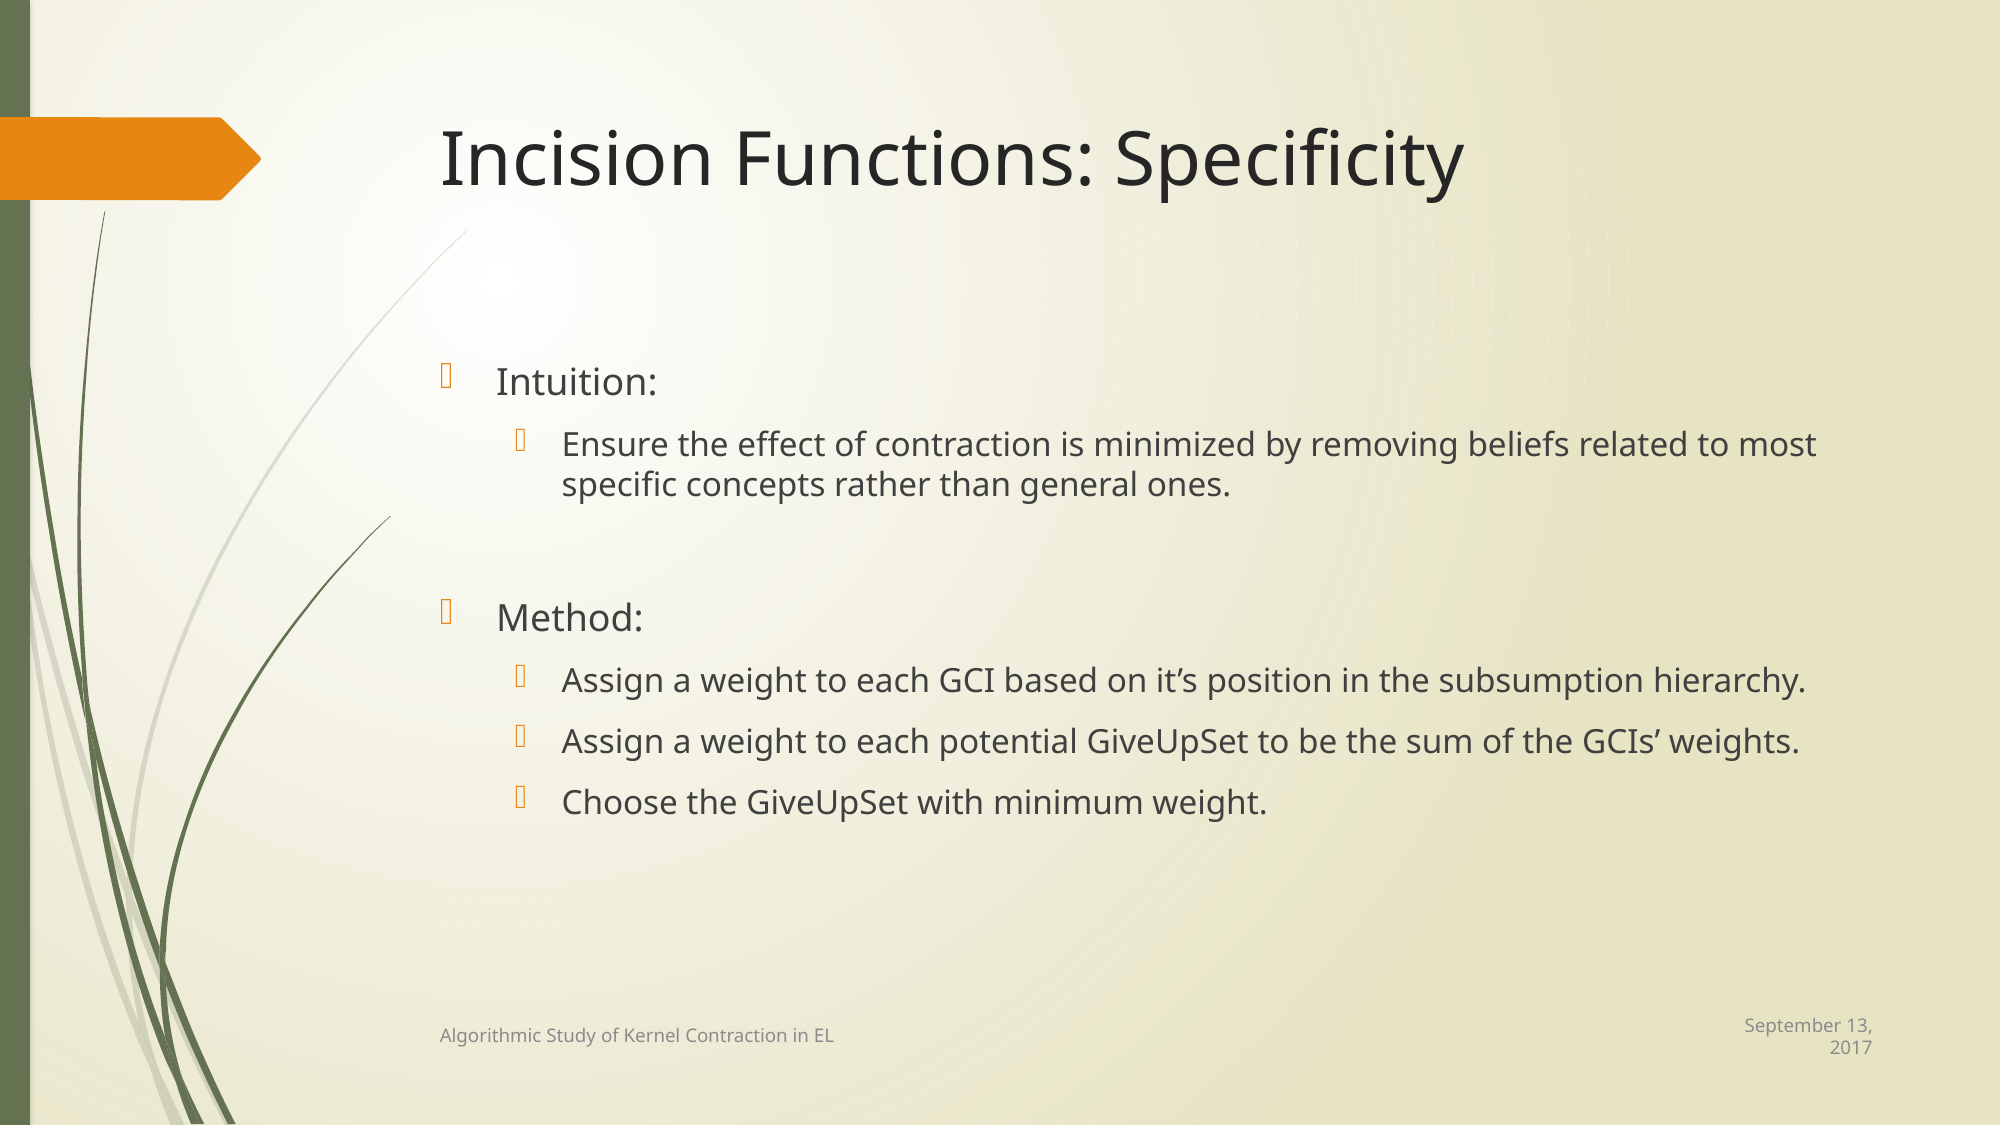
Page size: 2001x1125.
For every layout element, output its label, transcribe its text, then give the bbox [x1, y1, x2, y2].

footer Algorithmic Study of Kernel Contraction in EL [424, 1006, 1675, 1067]
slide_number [1699, 1005, 1888, 1067]
title Incision Functions: Specificity [425, 102, 1888, 313]
list Intuition: Ensure the effect of contraction is minimized by removing beliefs related to most specific concepts rather than general ones. Method: Assign a weight to each GCI based on it’s position in the subsumption hierarchy. Assign a weight to each potential GiveUpSet to be the sum of the GCIs’ weights. Choose the GiveUpSet with minimum weight. [424, 350, 1888, 970]
